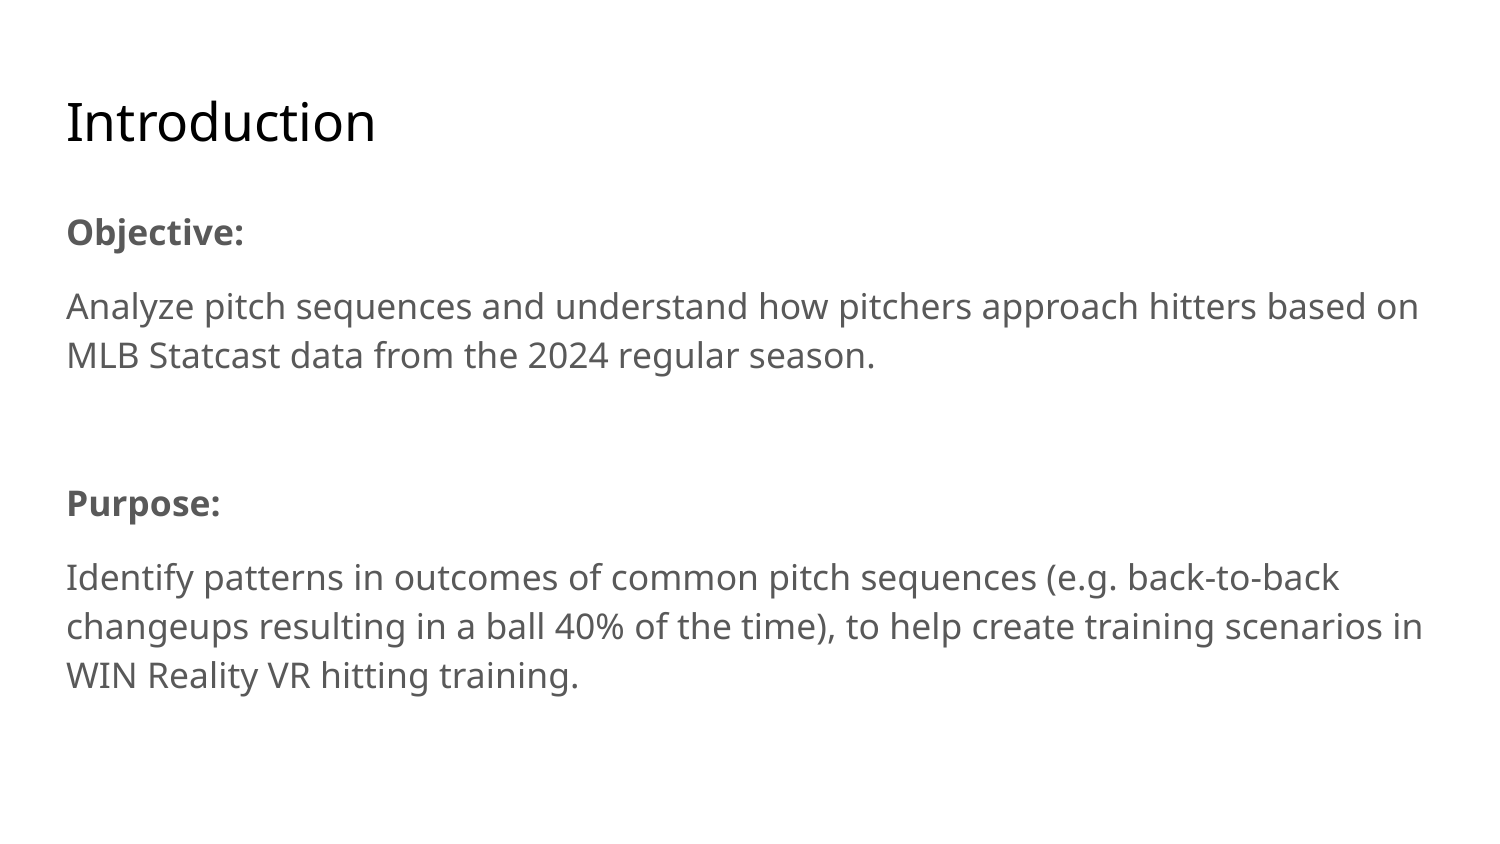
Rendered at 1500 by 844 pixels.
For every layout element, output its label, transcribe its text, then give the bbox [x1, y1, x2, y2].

list Objective: Analyze pitch sequences and understand how pitchers approach hitters based on MLB Statcast data from the 2024 regular season. Purpose: Identify patterns in outcomes of common pitch sequences (e.g. back-to-back changeups resulting in a ball 40% of the time), to help create training scenarios in WIN Reality VR hitting training. [51, 189, 1449, 750]
title Introduction [51, 72, 1449, 167]
